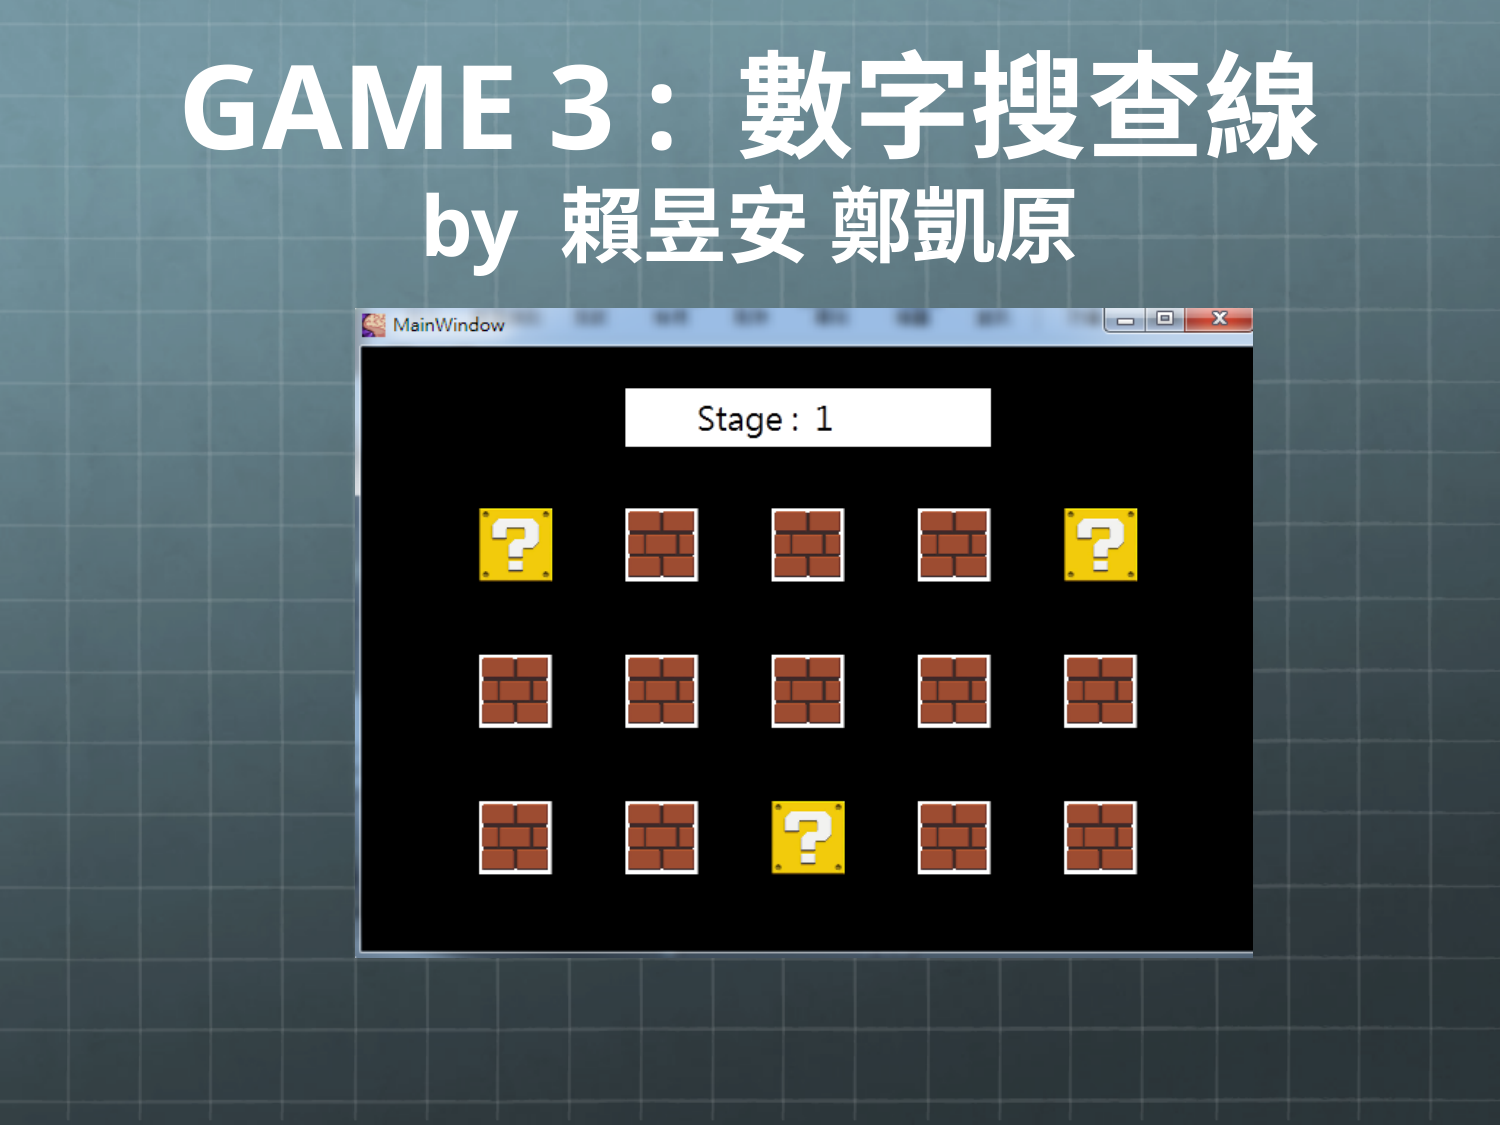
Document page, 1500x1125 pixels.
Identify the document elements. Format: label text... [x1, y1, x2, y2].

title GAME 3 : 數字搜查線 by 賴昱安 鄭凱原 [127, 17, 1372, 289]
picture [0, 0, 1500, 1125]
